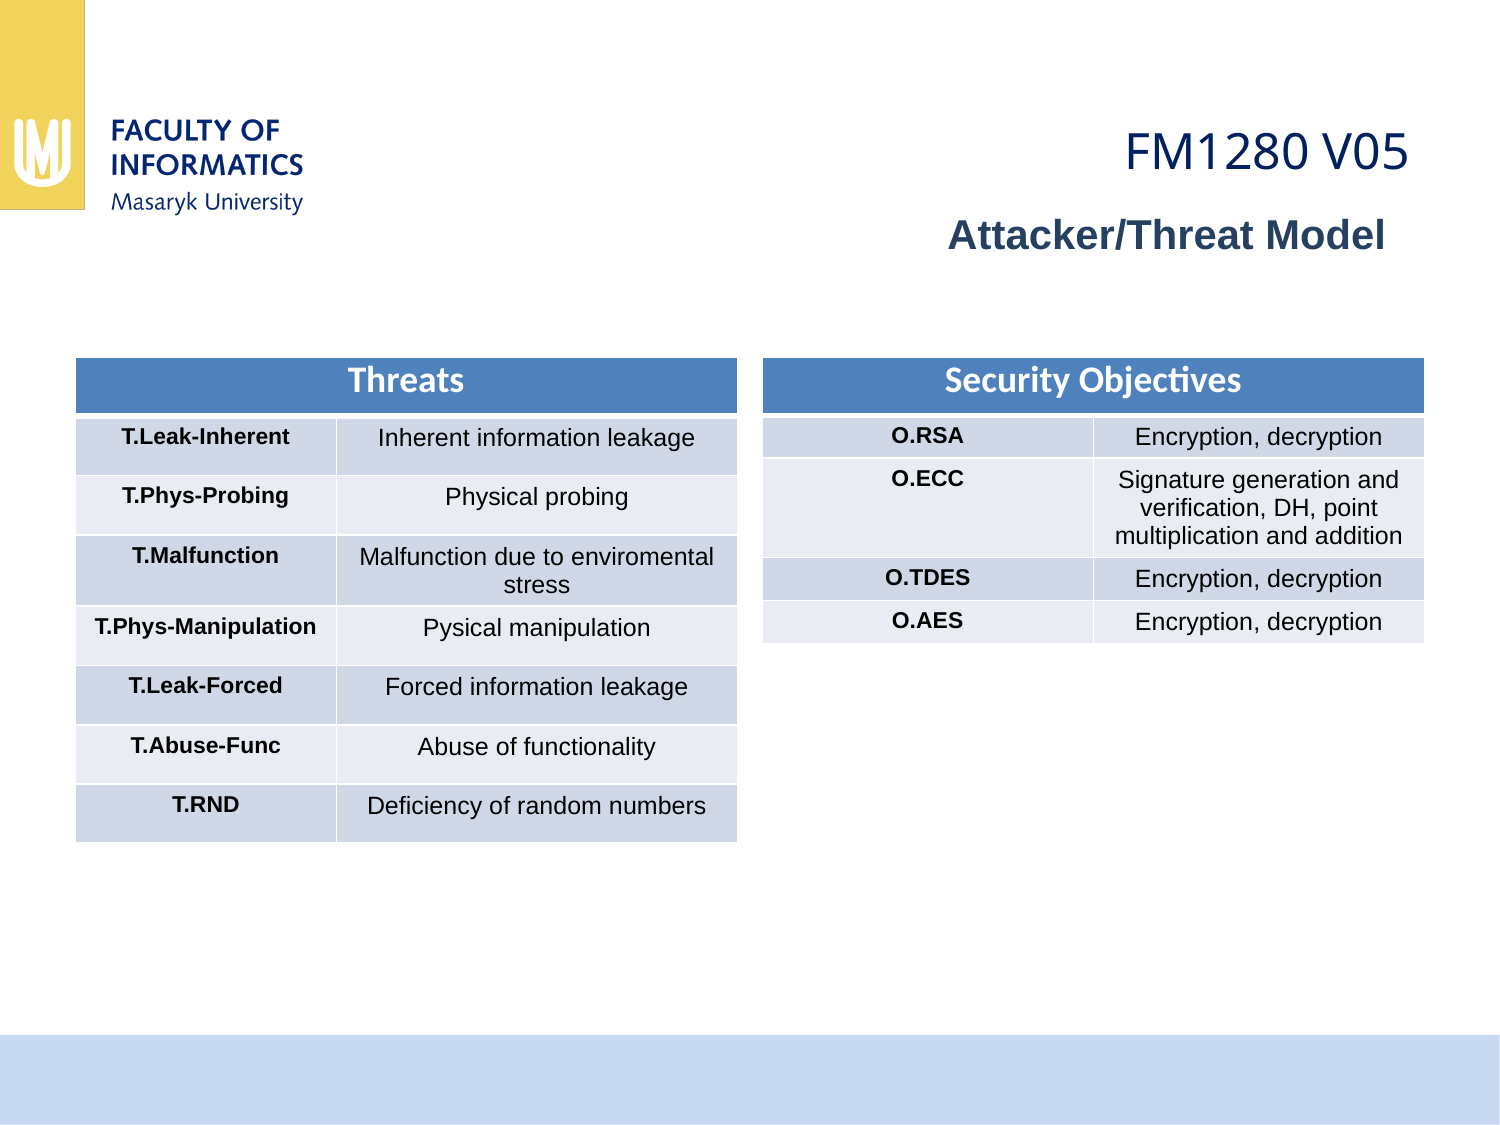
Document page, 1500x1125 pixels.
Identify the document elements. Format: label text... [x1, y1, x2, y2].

table_cell T.Abuse-Func [76, 726, 336, 783]
table_cell O.TDES [763, 558, 1093, 600]
table_cell T.Leak-Inherent [76, 419, 336, 475]
table_cell Inherent information leakage [337, 419, 737, 475]
text_box FM1280 V05 [351, 66, 1425, 233]
table_cell Abuse of functionality [337, 726, 737, 783]
table_cell Physical probing [337, 476, 737, 534]
table_cell O.RSA [763, 418, 1093, 457]
table_cell T.Phys-Manipulation [76, 607, 336, 665]
table_cell T.Leak-Forced [76, 666, 336, 724]
table_cell Deficiency of random numbers [337, 785, 737, 842]
picture [0, 0, 352, 219]
table_cell T.Phys-Probing [76, 476, 336, 534]
table_cell T.RND [76, 785, 336, 842]
table_cell Forced information leakage [337, 666, 737, 724]
table_header Security Objectives [763, 358, 1424, 413]
table_header Threats [76, 358, 737, 413]
table_cell O.AES [763, 601, 1093, 643]
table_cell Encryption, decryption [1094, 418, 1424, 457]
table_cell Encryption, decryption [1094, 601, 1424, 643]
table_cell Signature generation and verification, DH, point multiplication and addition [1094, 459, 1424, 557]
table_cell Malfunction due to enviromental stress [337, 536, 737, 605]
table_cell Pysical manipulation [337, 607, 737, 665]
table_cell Encryption, decryption [1094, 558, 1424, 600]
table_cell T.Malfunction [76, 536, 336, 605]
text_box Attacker/Threat Model [631, 187, 1413, 277]
table_cell O.ECC [763, 459, 1093, 557]
